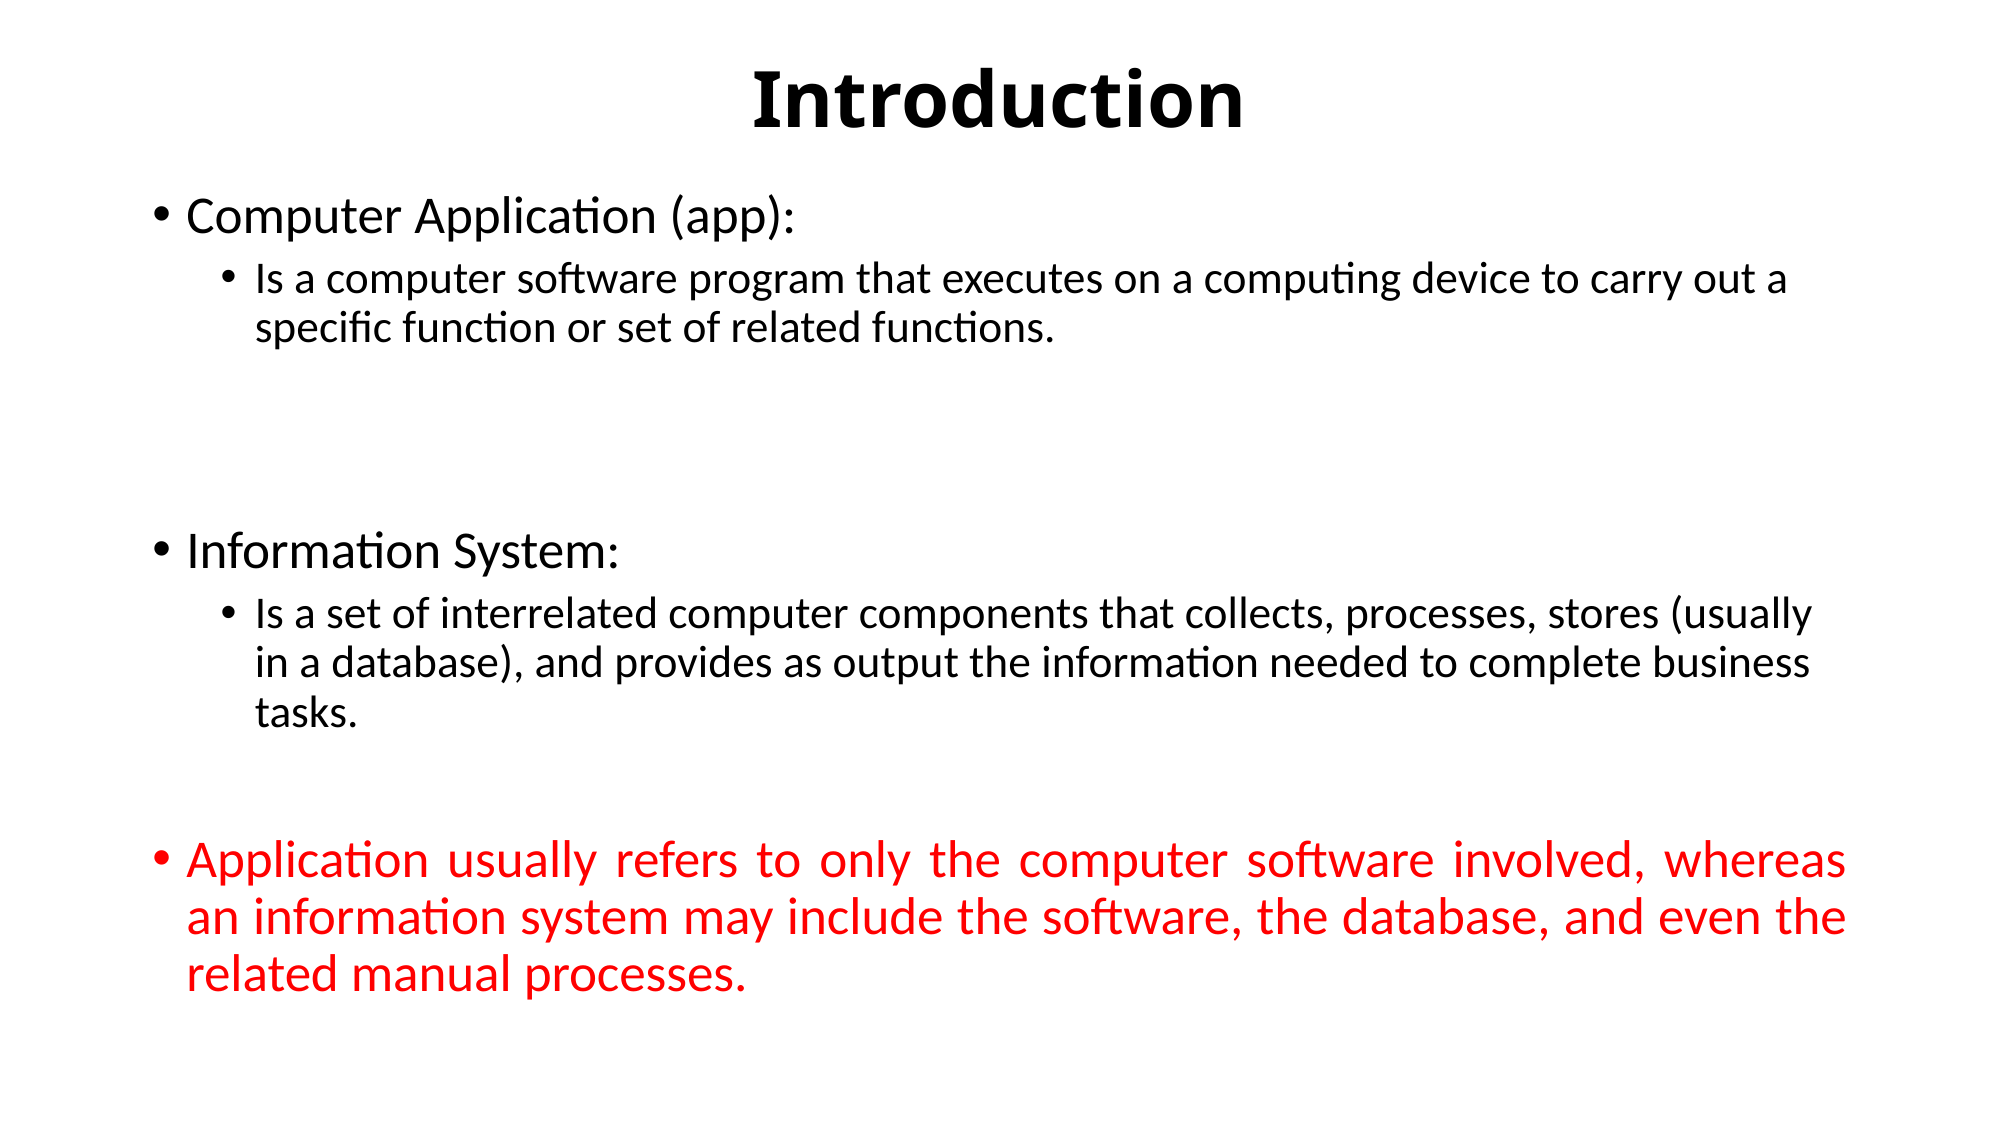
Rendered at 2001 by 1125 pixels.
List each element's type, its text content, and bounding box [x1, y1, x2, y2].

list Computer Application (app): Is a computer software program that executes on a computing device to carry out a specific function or set of related functions. Information System: Is a set of interrelated computer components that collects, processes, stores (usually in a database), and provides as output the information needed to complete business tasks. Application usually refers to only the computer software involved, whereas an information system may include the software, the database, and even the related manual processes. [137, 179, 1863, 1014]
title Introduction [137, 52, 1863, 153]
